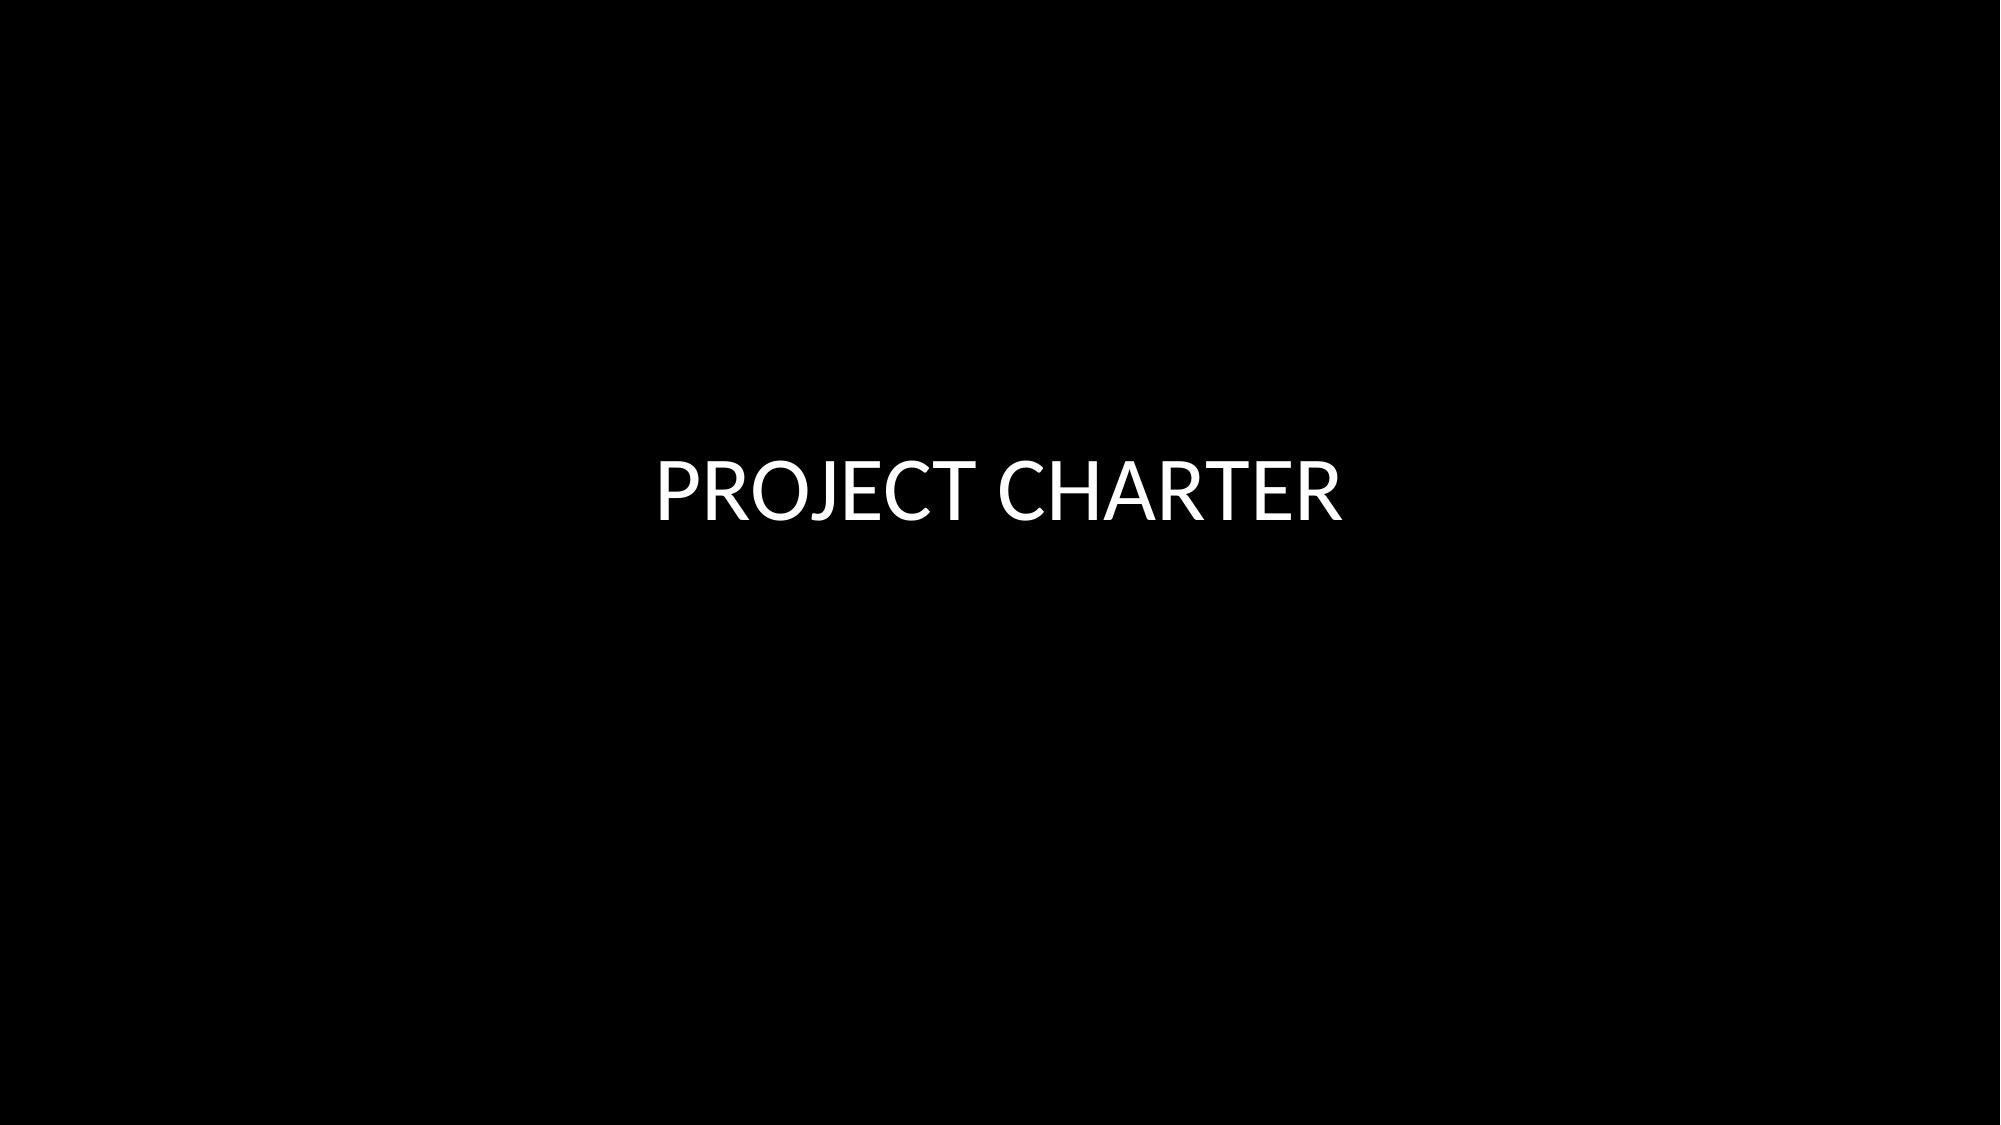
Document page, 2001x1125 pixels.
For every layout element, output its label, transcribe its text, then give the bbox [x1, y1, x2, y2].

list PROJECT CHARTER [137, 7, 1863, 1014]
